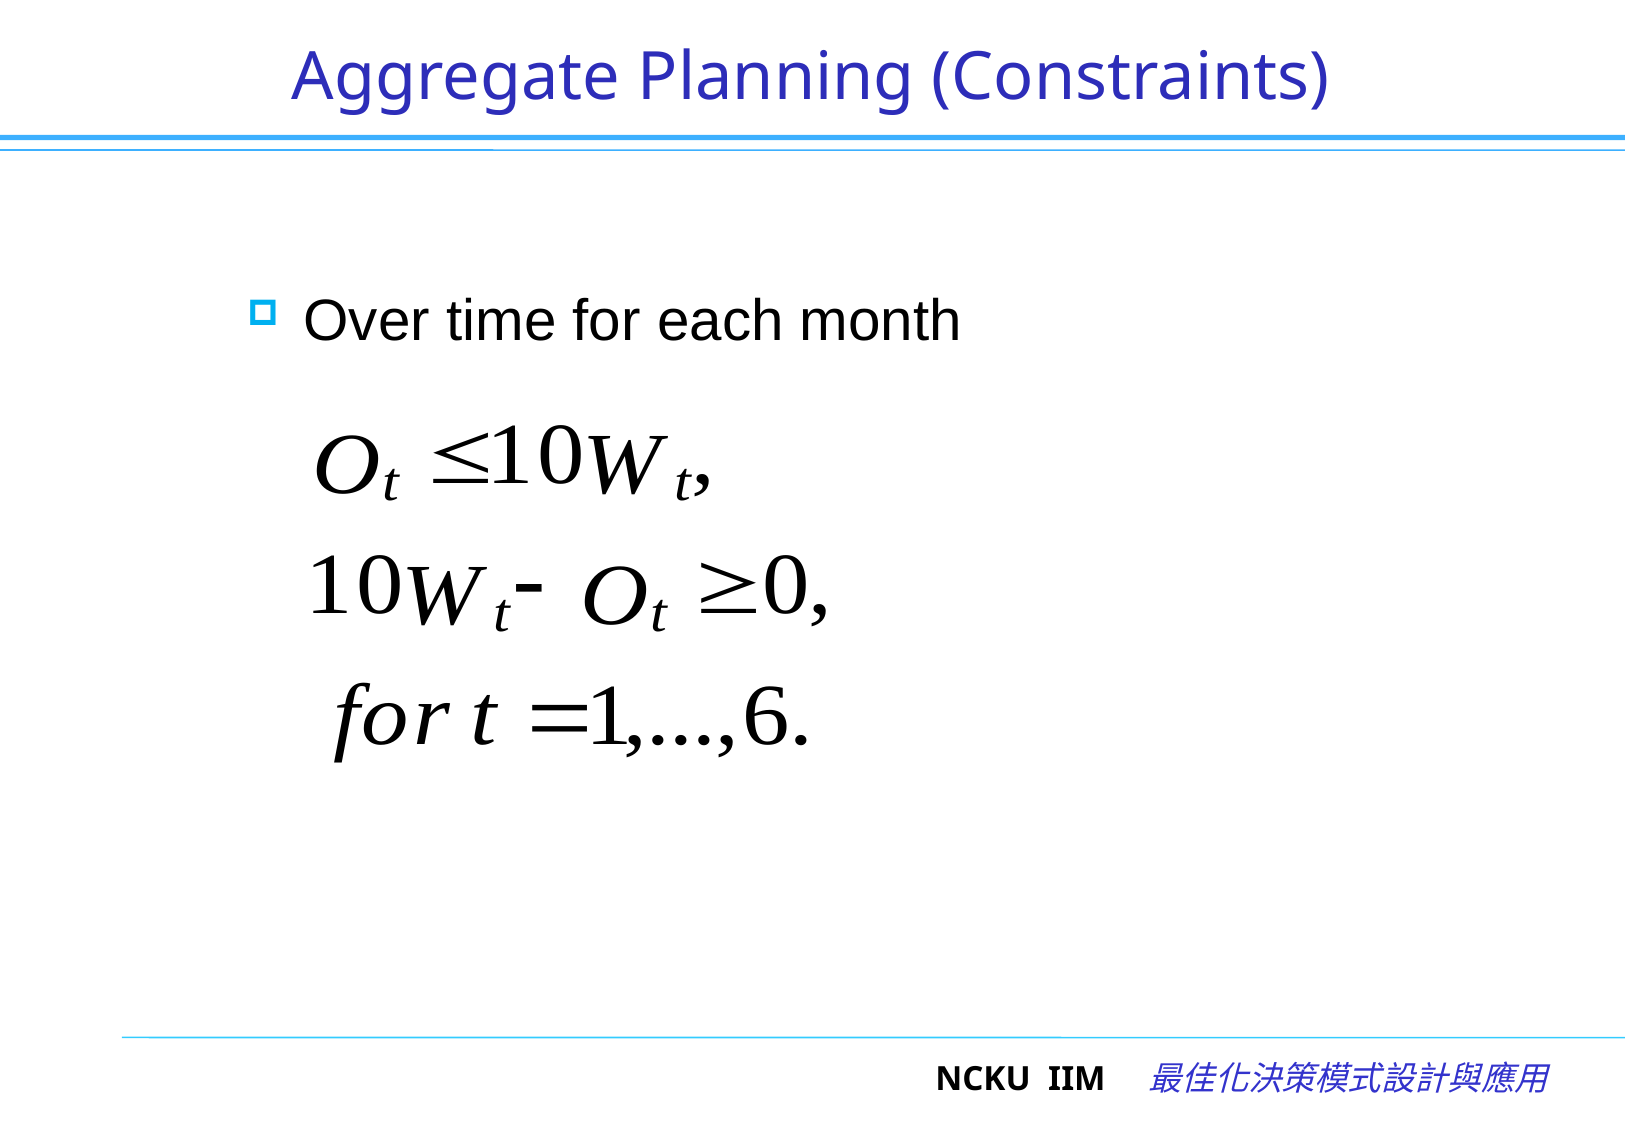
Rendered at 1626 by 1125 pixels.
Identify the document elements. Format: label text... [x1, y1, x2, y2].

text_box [299, 399, 851, 788]
list Over time for each month [232, 275, 1500, 950]
title Aggregate Planning (Constraints) [136, 0, 1487, 121]
